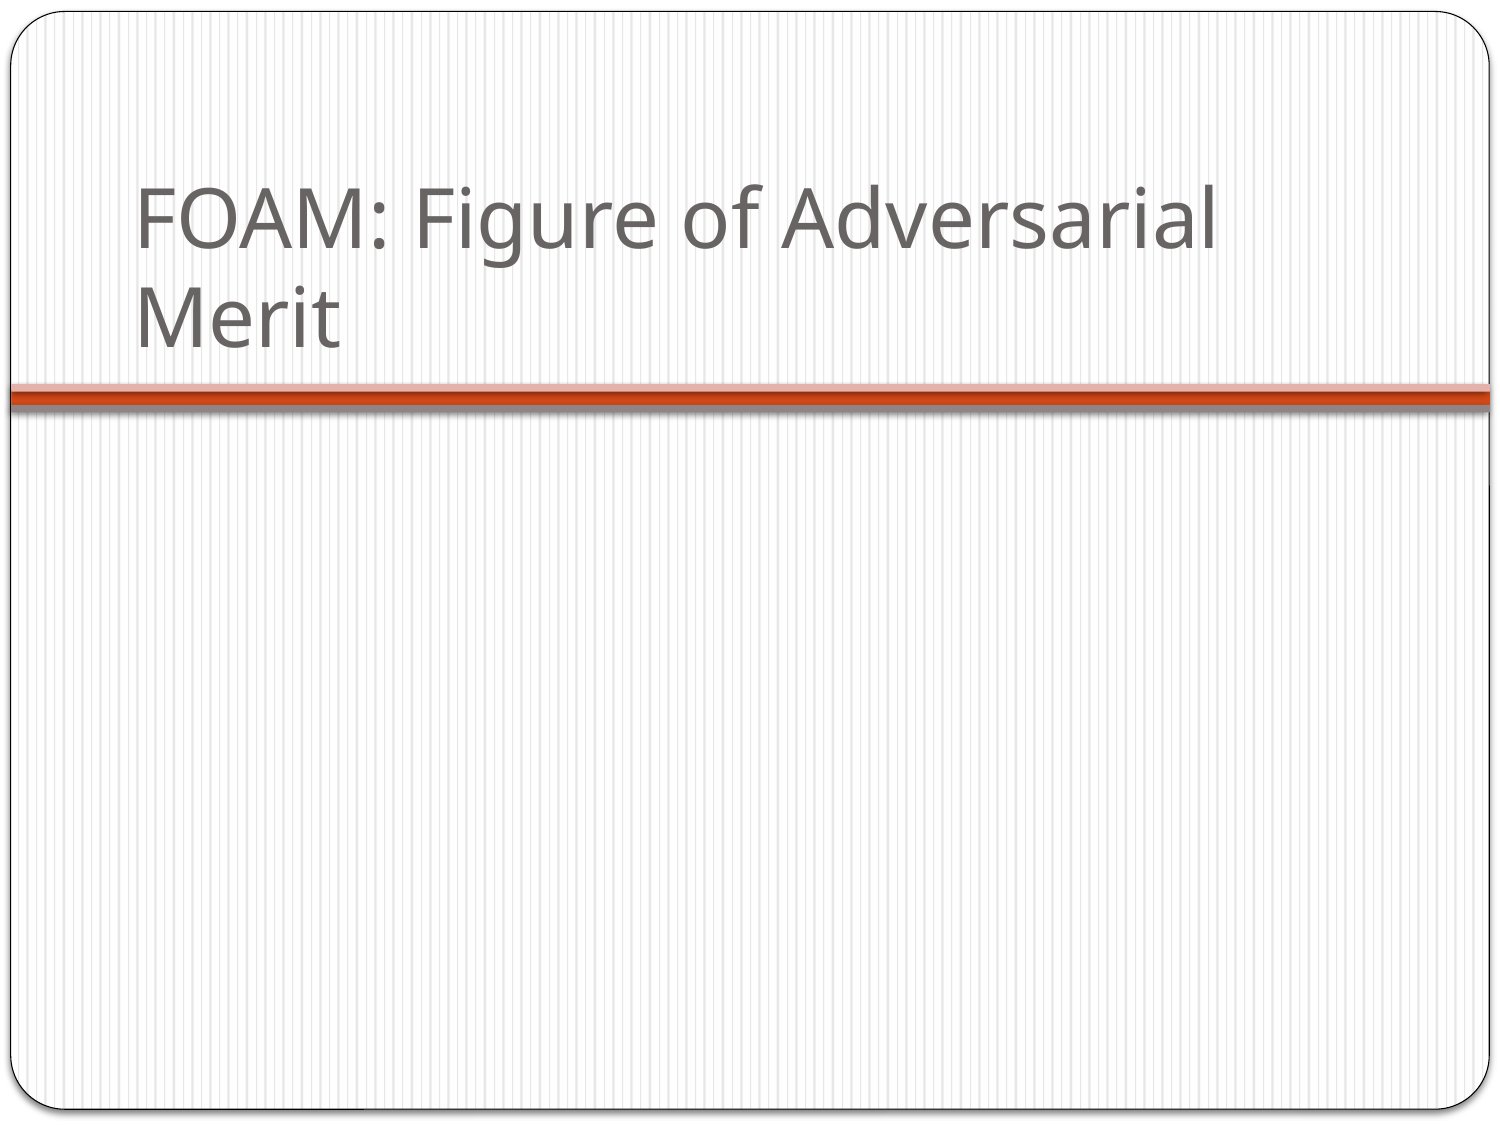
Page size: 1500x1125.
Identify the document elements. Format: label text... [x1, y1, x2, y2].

title FOAM: Figure of Adversarial Merit [118, 156, 1394, 380]
